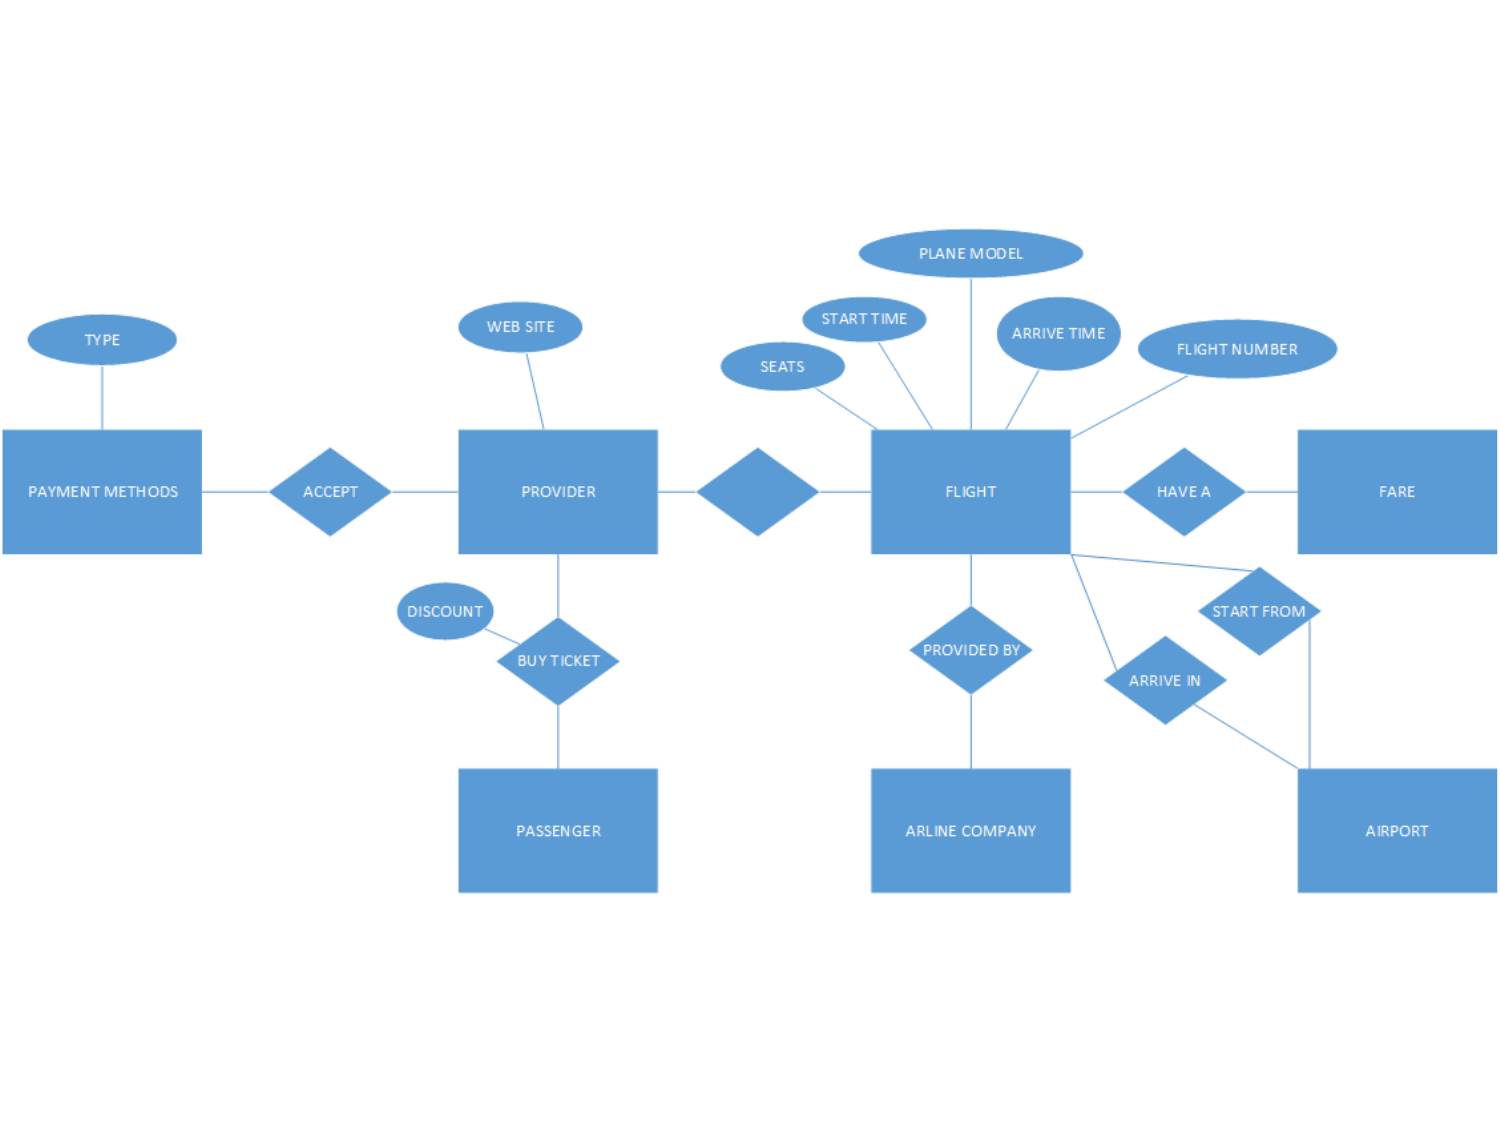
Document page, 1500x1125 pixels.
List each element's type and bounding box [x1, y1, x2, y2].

picture [0, 226, 1500, 895]
